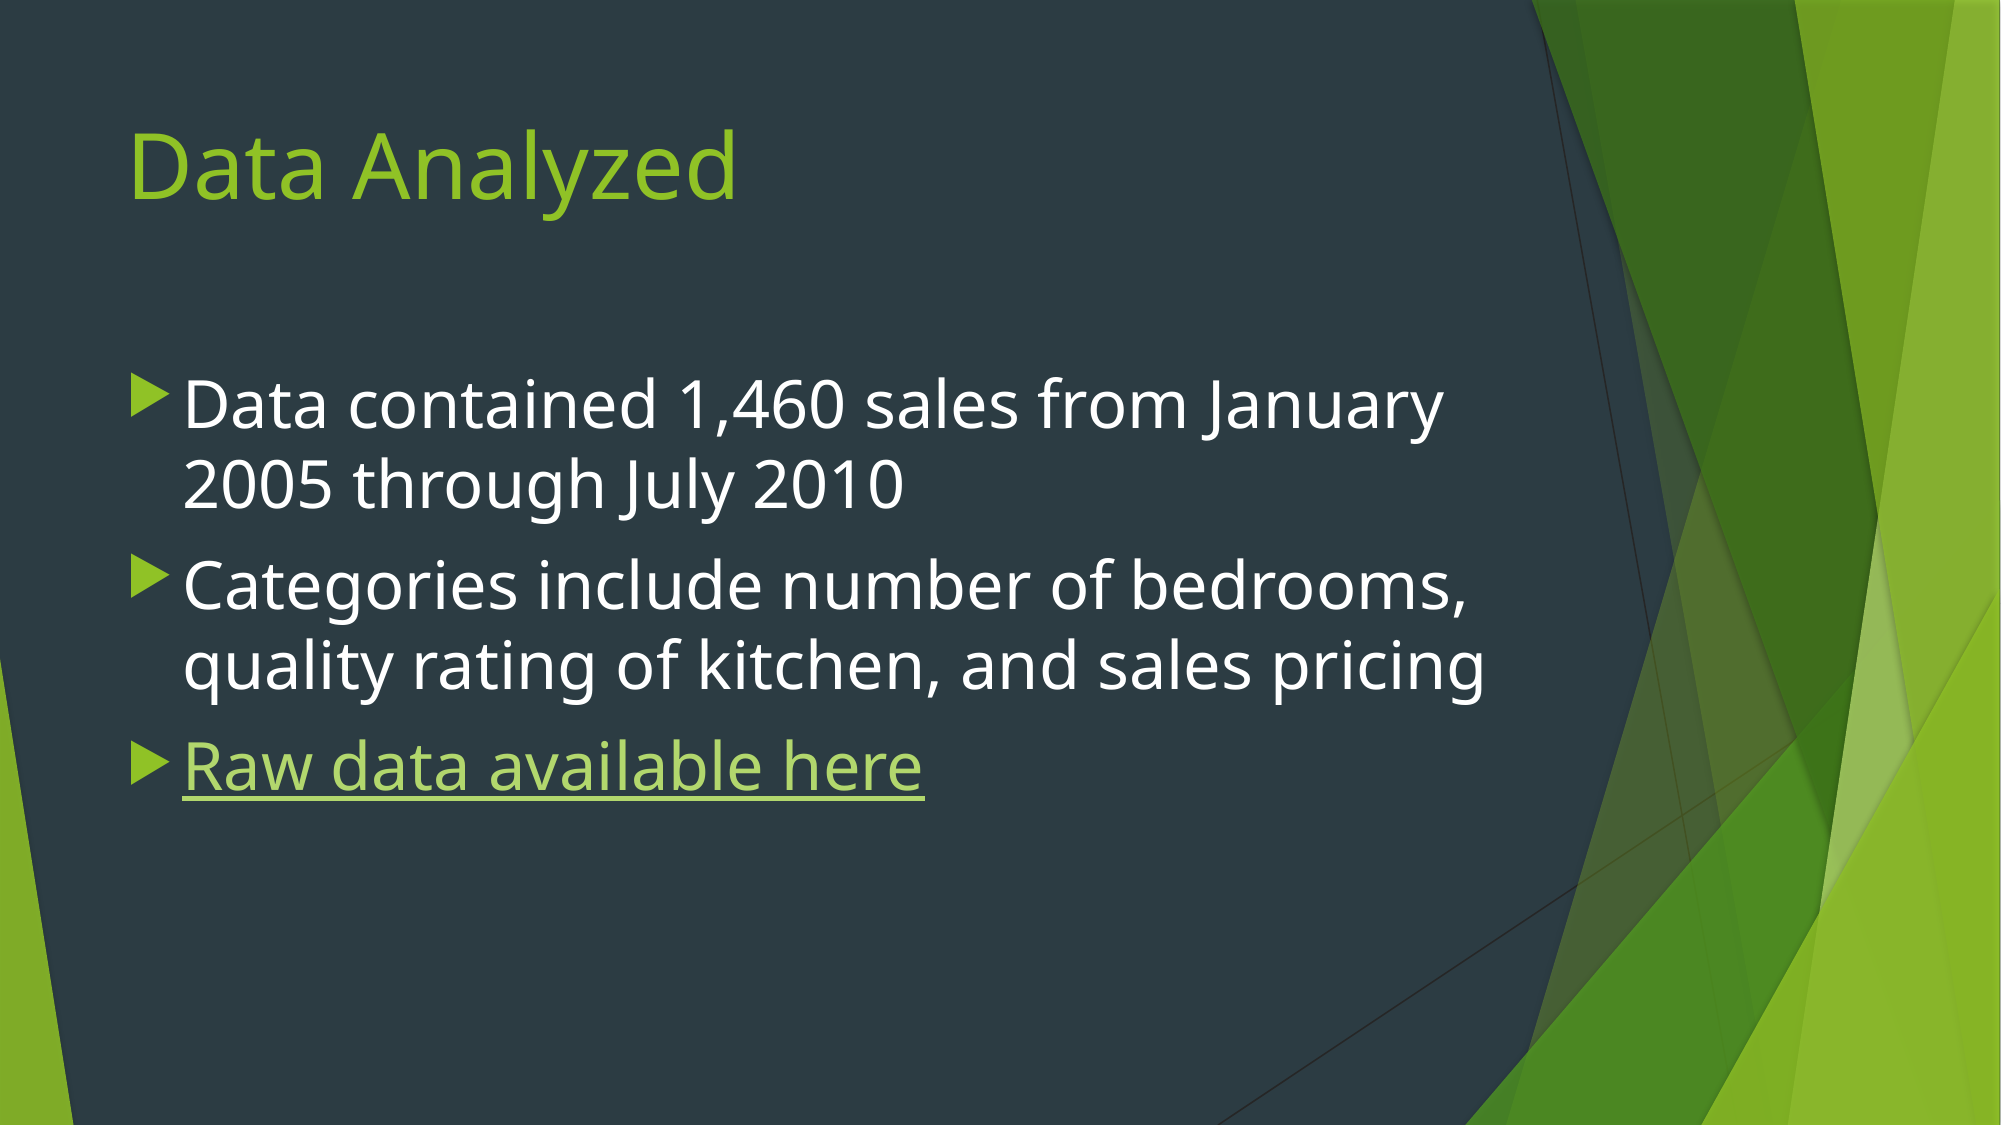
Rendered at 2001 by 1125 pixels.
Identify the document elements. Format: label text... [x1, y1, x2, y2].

list Data contained 1,460 sales from January 2005 through July 2010 Categories include number of bedrooms, quality rating of kitchen, and sales pricing Raw data available here [111, 354, 1522, 992]
title Data Analyzed [111, 99, 1522, 317]
